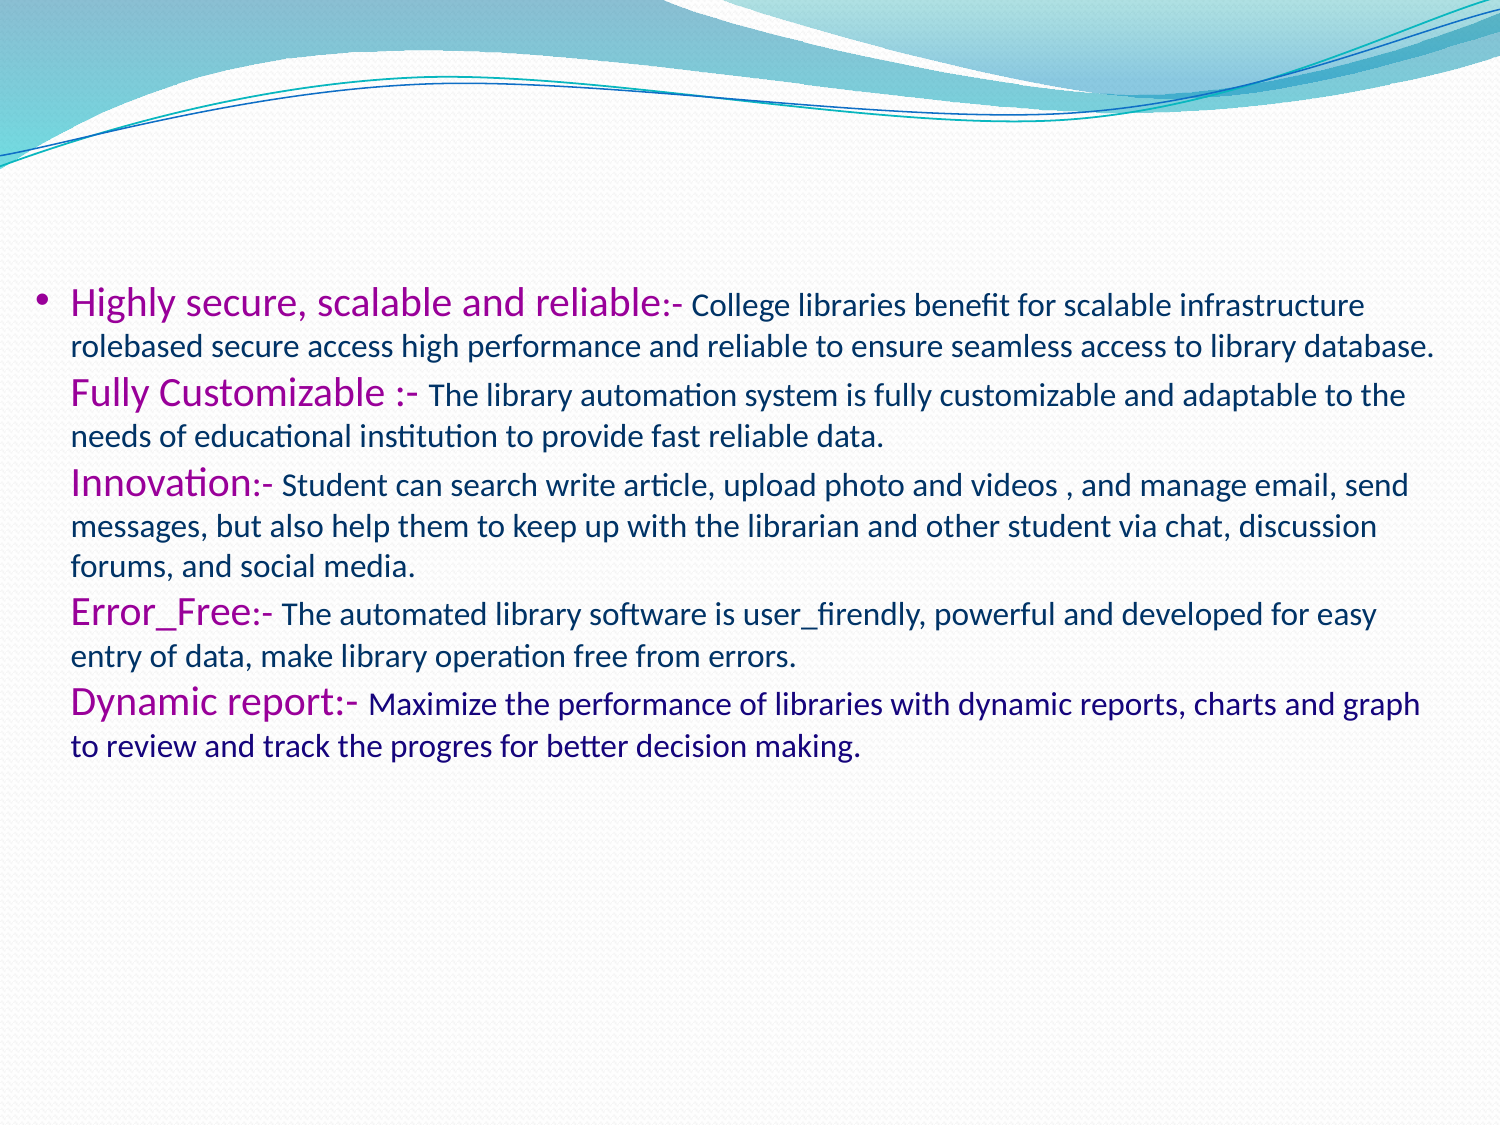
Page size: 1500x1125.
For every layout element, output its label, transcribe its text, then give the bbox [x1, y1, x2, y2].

title Highly secure, scalable and reliable:- College libraries benefit for scalable infrastructure rolebased secure access high performance and reliable to ensure seamless access to library database. Fully Customizable :- The library automation system is fully customizable and adaptable to the needs of educational institution to provide fast reliable data. Innovation:- Student can search write article, upload photo and videos , and manage email, send messages, but also help them to keep up with the librarian and other student via chat, discussion forums, and social media. Error_Free:- The automated library software is user_firendly, powerful and developed for easy entry of data, make library operation free from errors. Dynamic report:- Maximize the performance of libraries with dynamic reports, charts and graph to review and track the progres for better decision making. [35, 187, 1457, 844]
